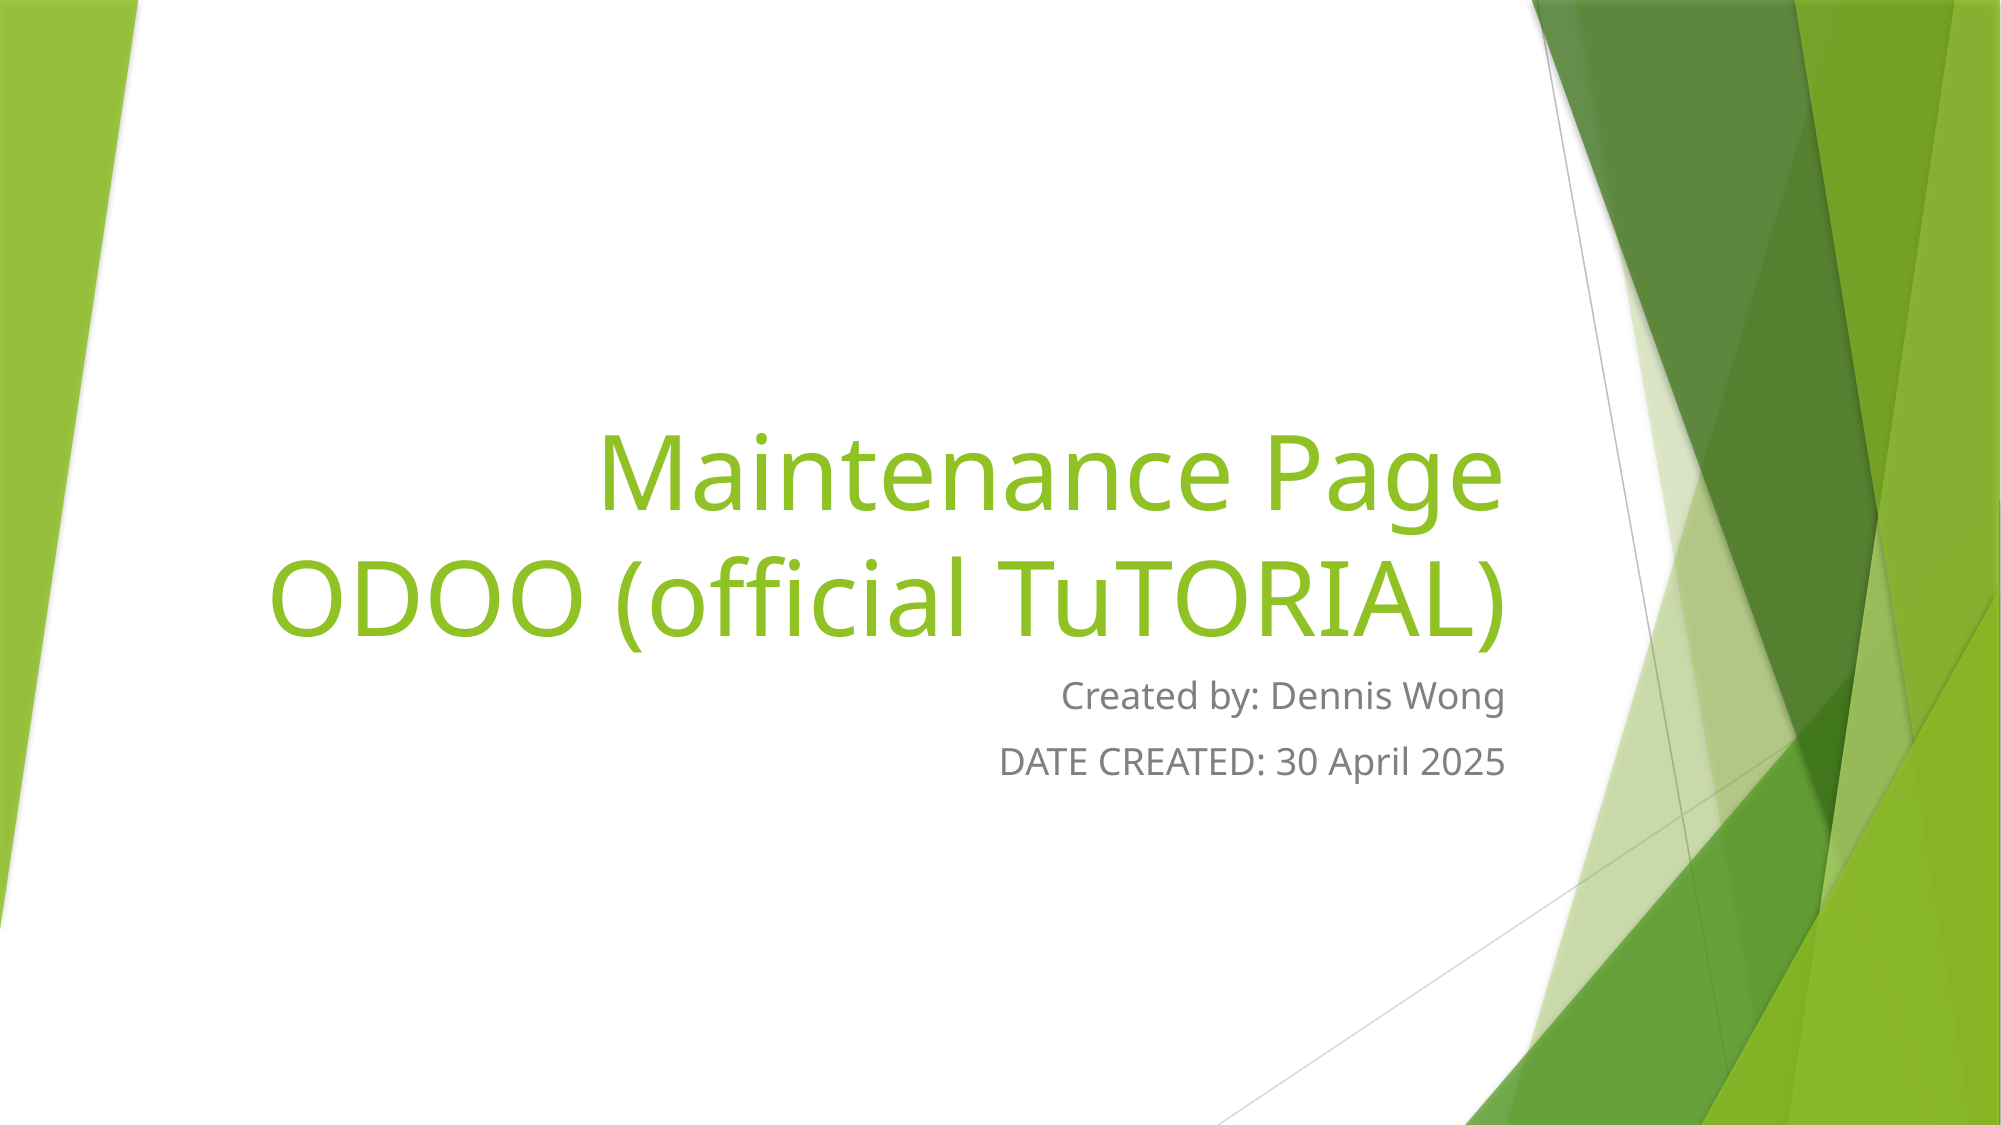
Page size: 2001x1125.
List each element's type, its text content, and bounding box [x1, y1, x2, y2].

subtitle Created by: Dennis Wong DATE CREATED: 30 April 2025 [247, 664, 1522, 845]
title Maintenance Page ODOO (official TuTORIAL) [247, 394, 1522, 664]
